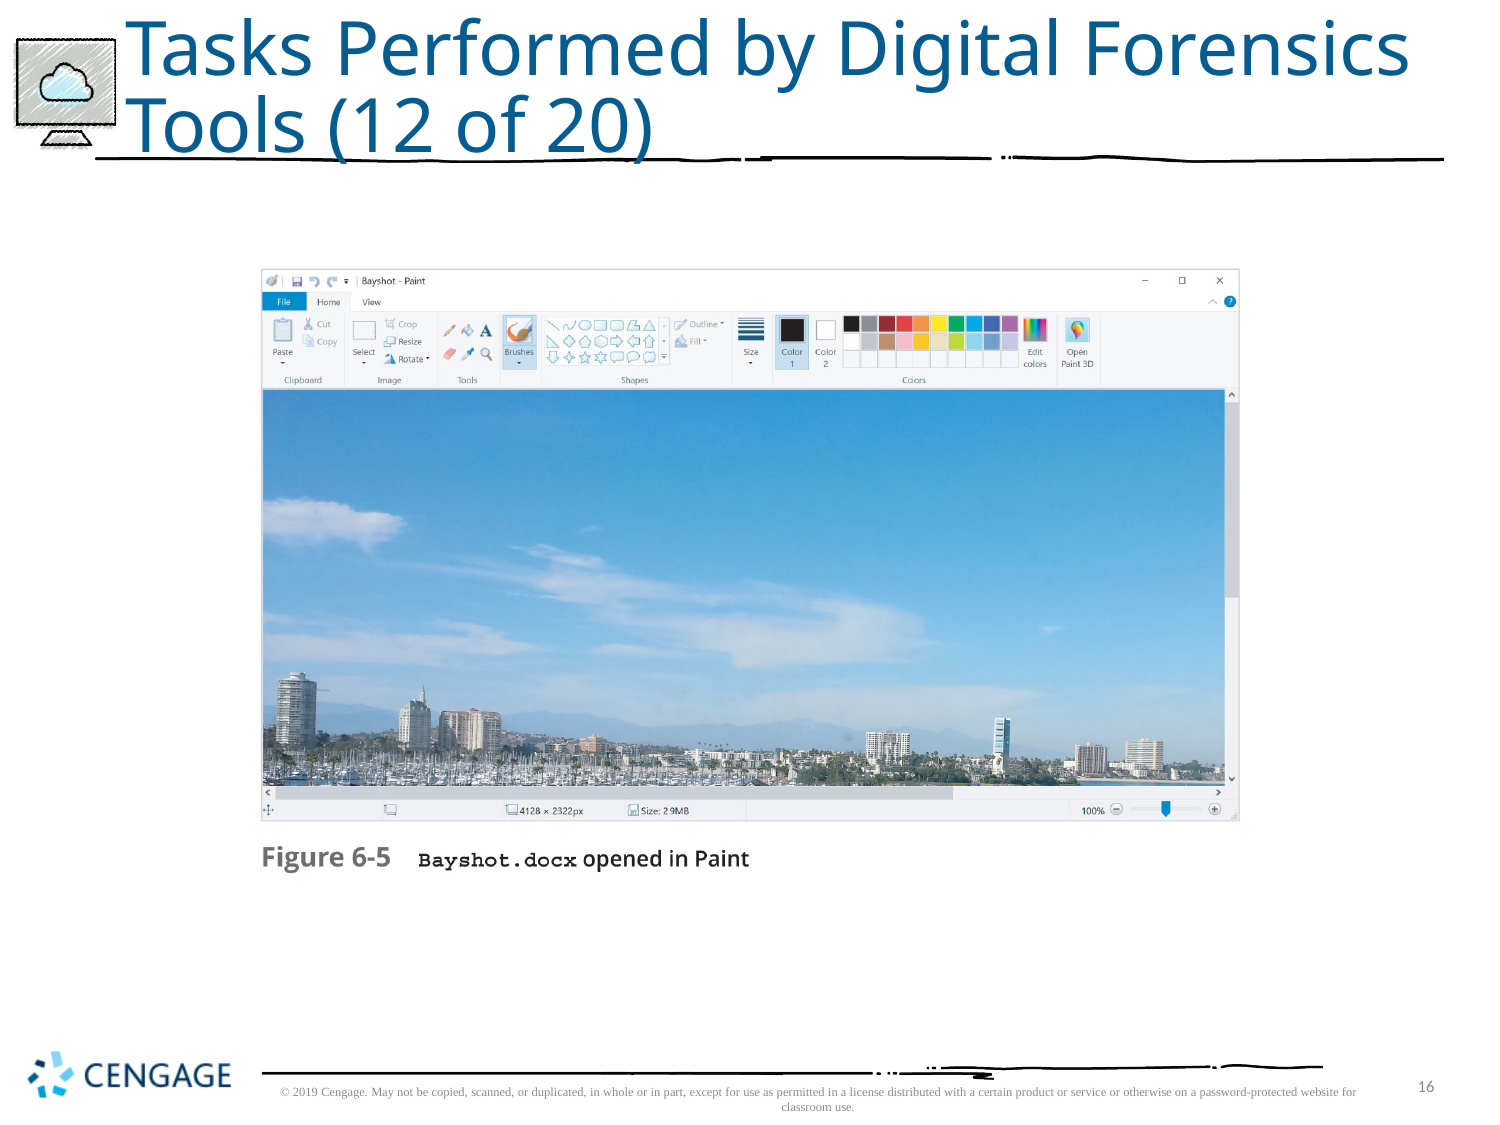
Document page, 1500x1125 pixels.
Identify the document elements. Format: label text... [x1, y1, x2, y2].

picture [7, 1037, 244, 1111]
picture [261, 1064, 1323, 1079]
title Tasks Performed by Digital Forensics Tools (12 of 20) [125, 13, 1442, 169]
picture [95, 155, 125, 163]
picture [12, 36, 117, 151]
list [258, 266, 1242, 876]
footer © 2019 Cengage. May not be copied, scanned, or duplicated, in whole or in part, except for use as permitted in a license distributed with a certain product or service or otherwise on a password-protected website for classroom use. [261, 1079, 1375, 1120]
